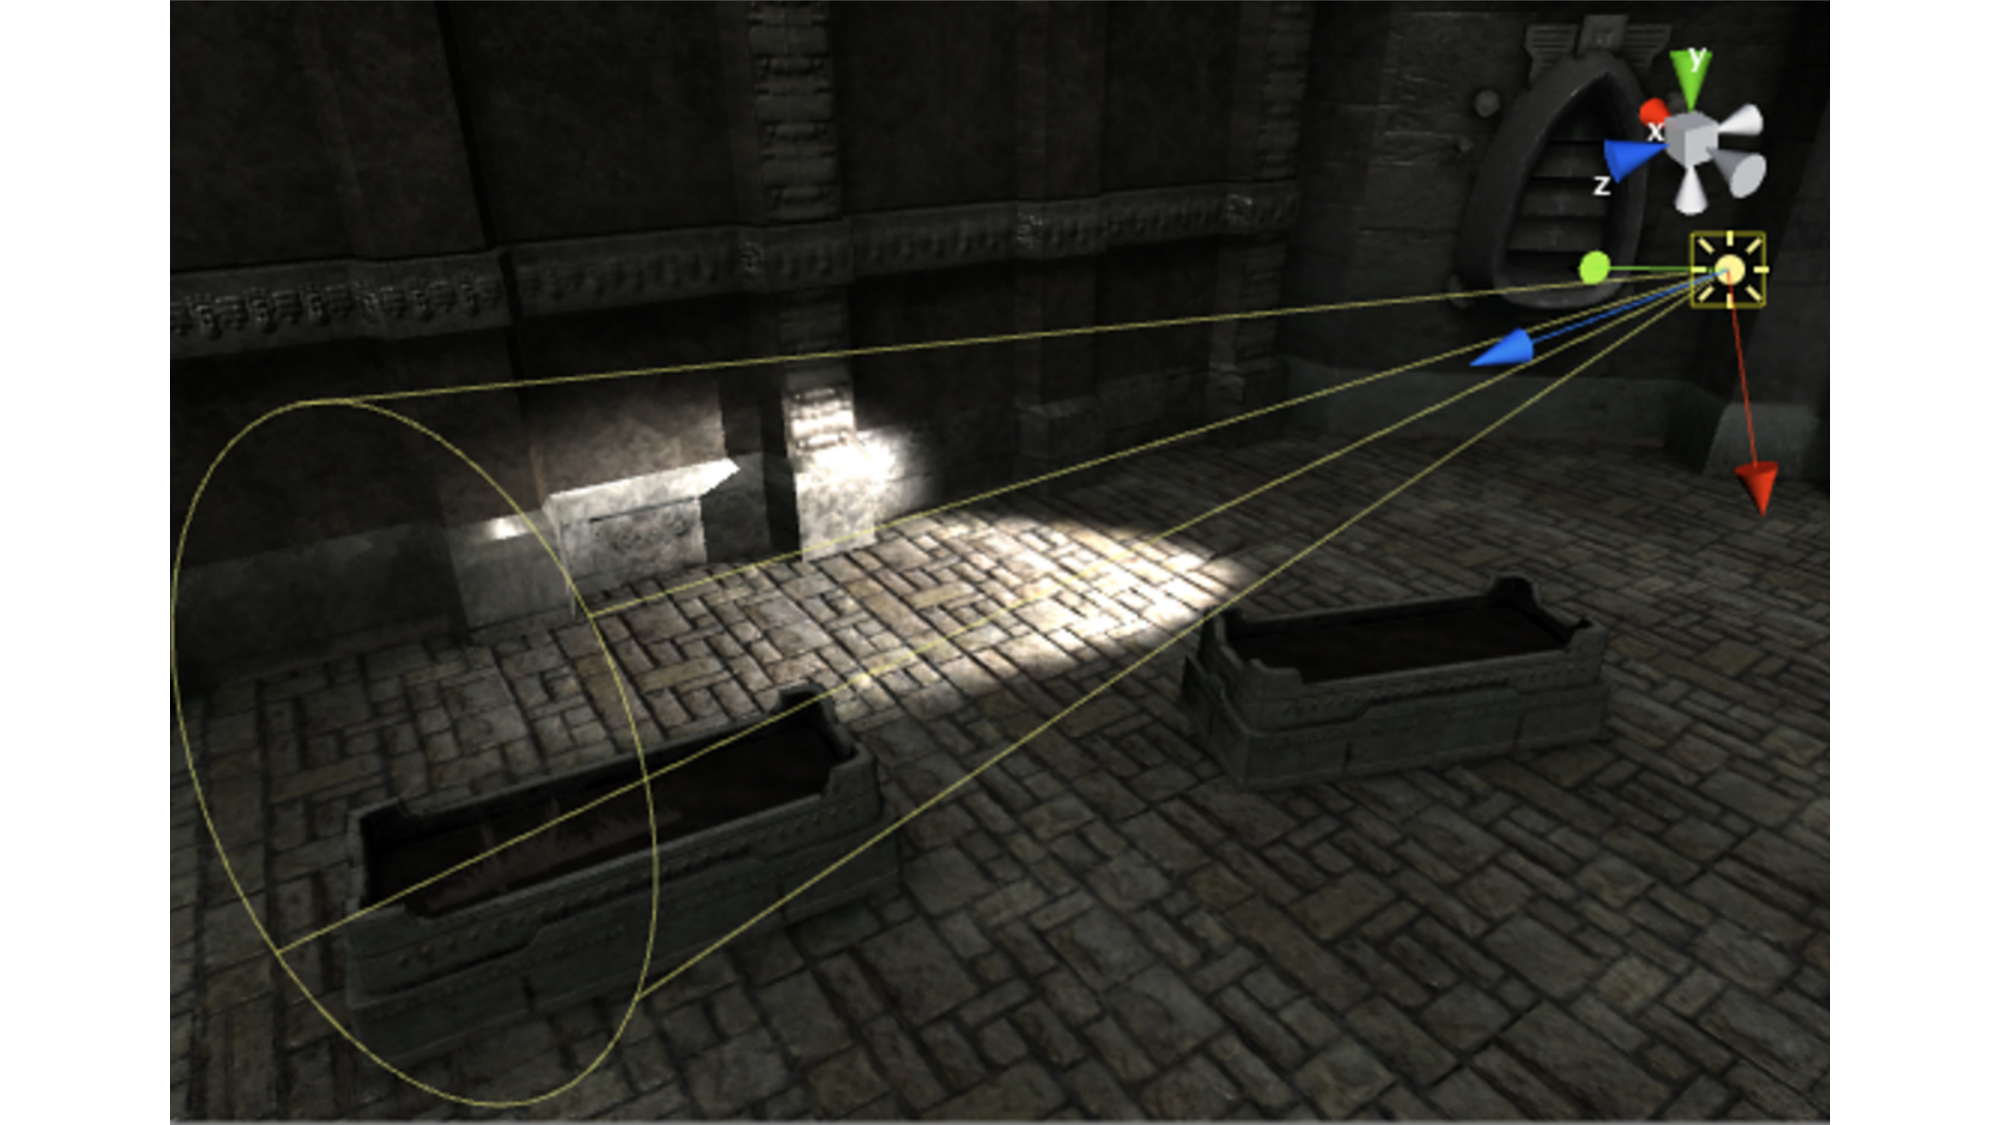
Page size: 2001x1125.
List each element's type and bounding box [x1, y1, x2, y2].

picture [169, 0, 1830, 1125]
